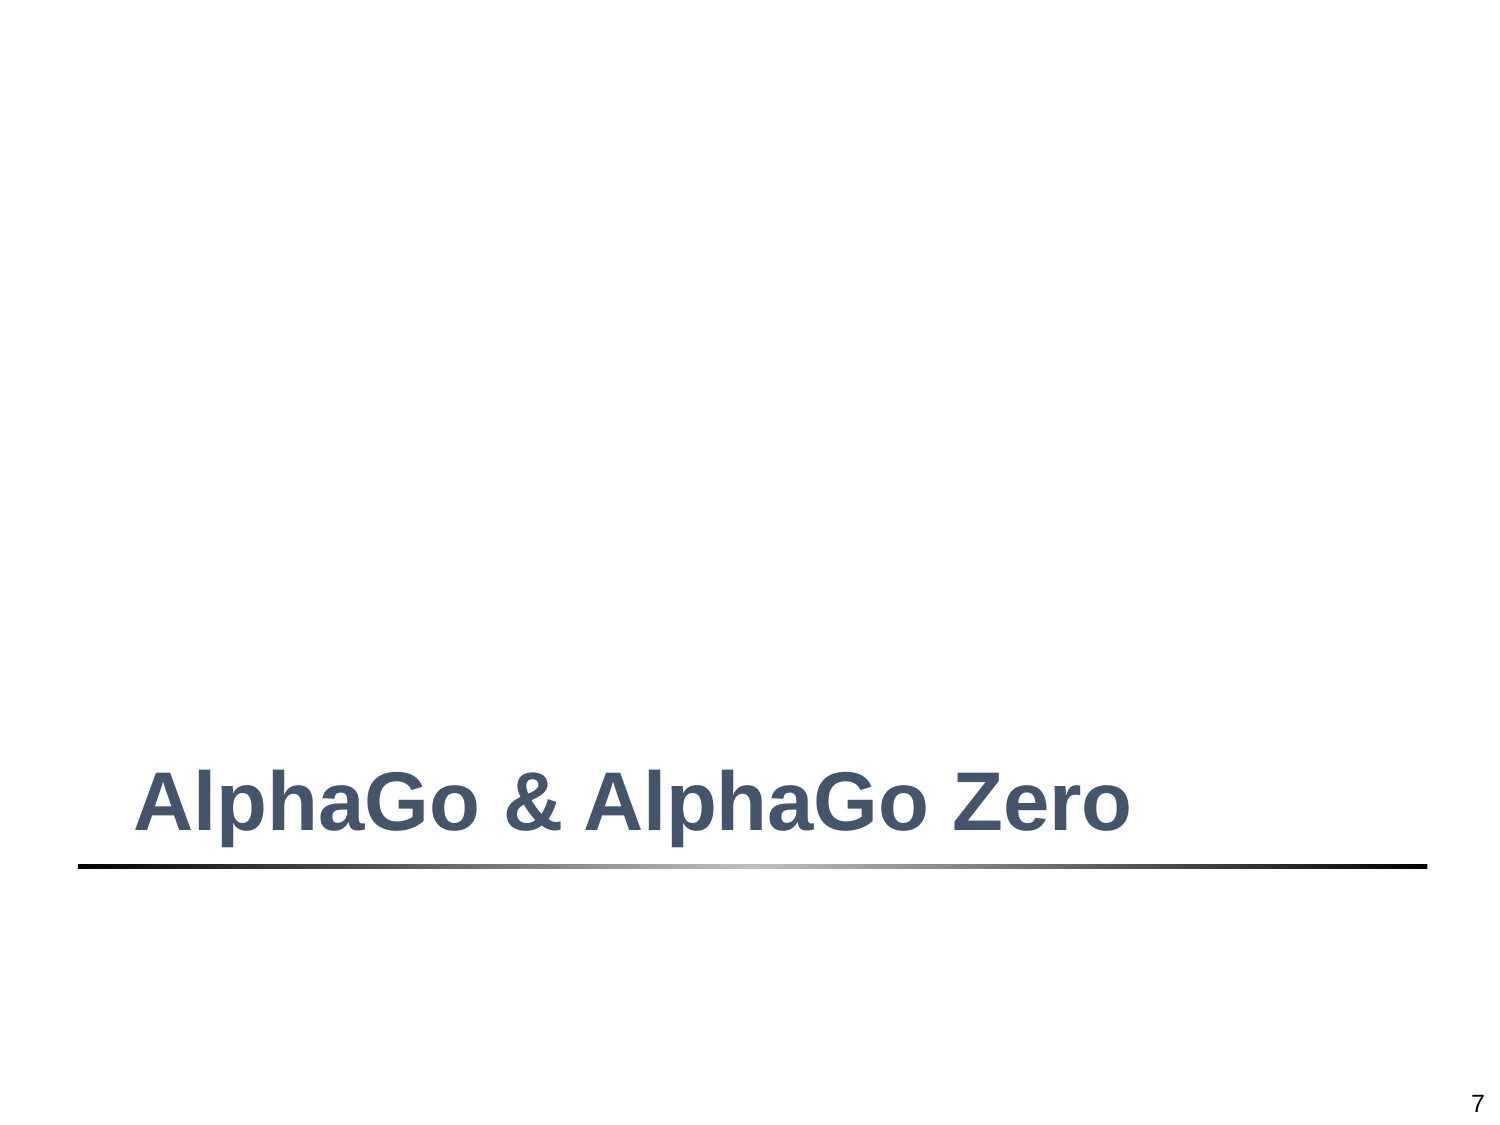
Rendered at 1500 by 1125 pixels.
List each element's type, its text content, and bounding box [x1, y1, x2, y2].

title AlphaGo & AlphaGo Zero [118, 631, 1394, 856]
slide_number 7 [1187, 1076, 1500, 1125]
